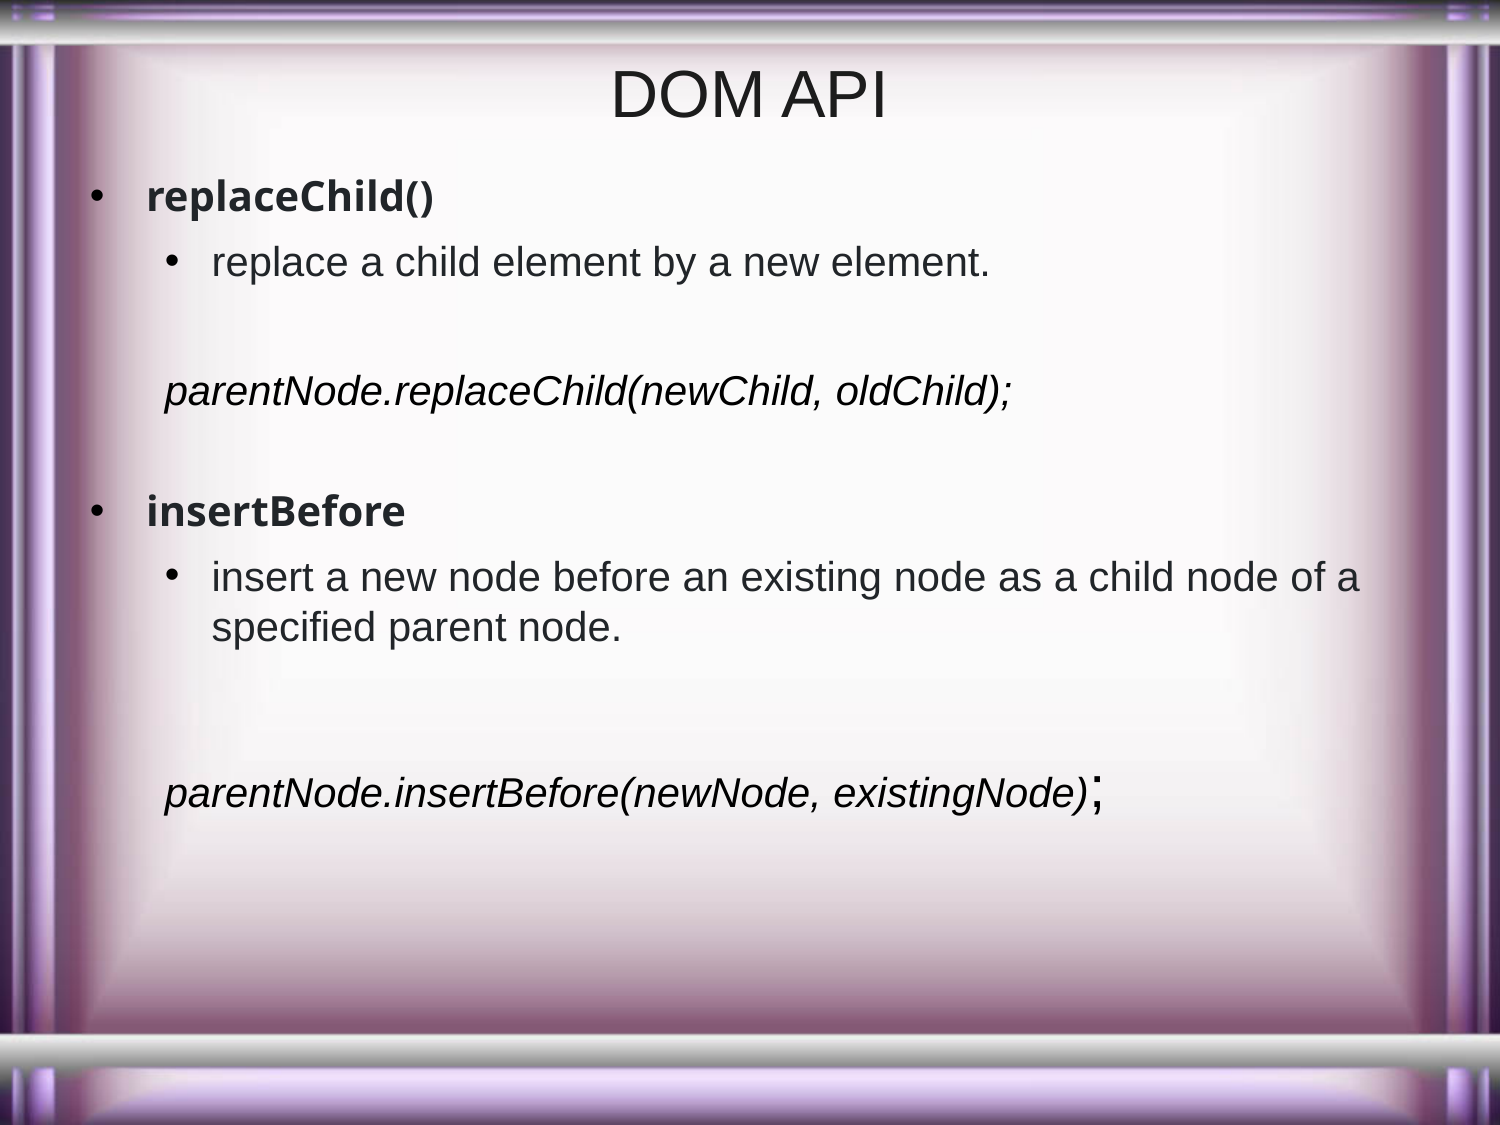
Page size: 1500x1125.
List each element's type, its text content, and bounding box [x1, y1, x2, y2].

title DOM API [75, 43, 1425, 139]
picture [0, 0, 1500, 1125]
list replaceChild() replace a child element by a new element. parentNode.replaceChild(newChild, oldChild); insertBefore insert a new node before an existing node as a child node of a specified parent node. parentNode.insertBefore(newNode, existingNode); [75, 162, 1425, 1005]
